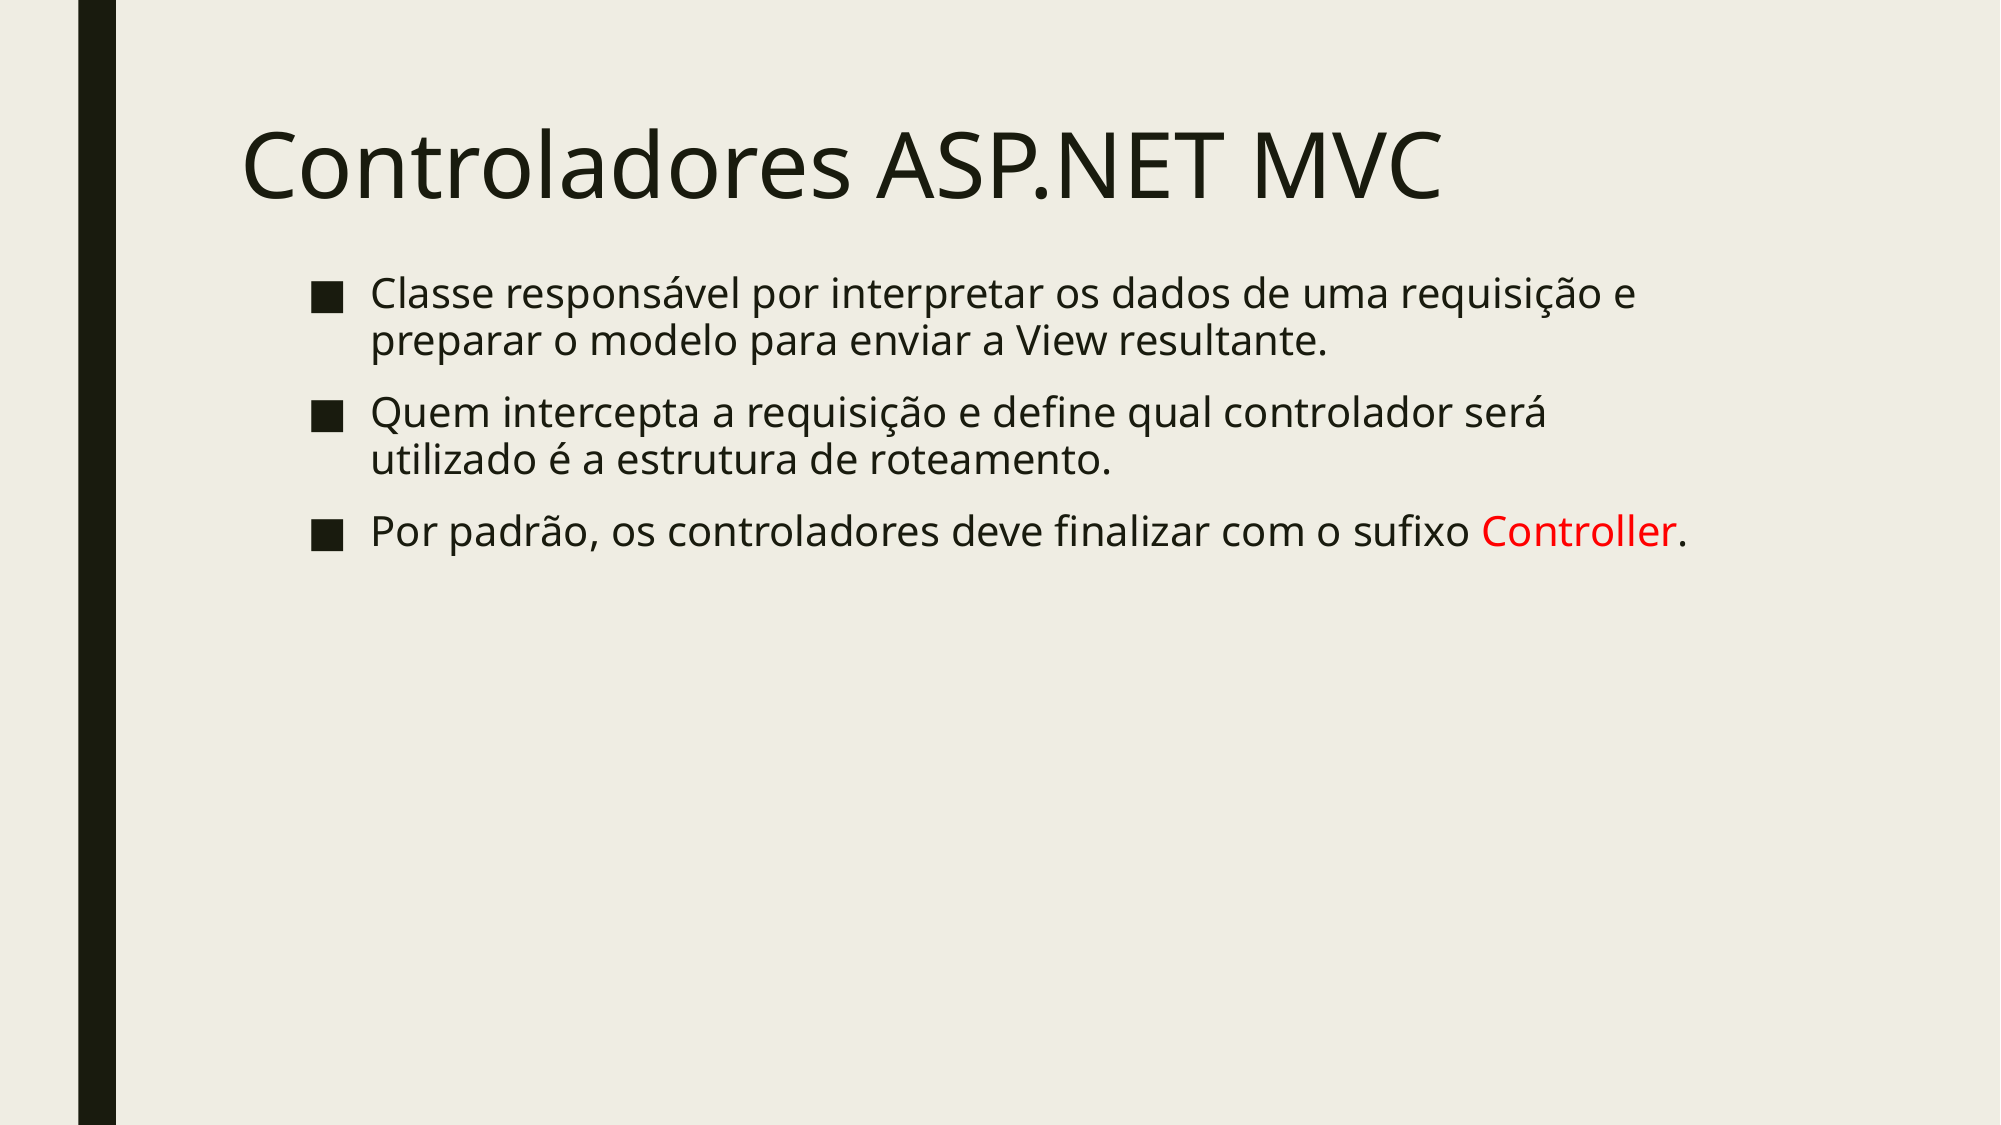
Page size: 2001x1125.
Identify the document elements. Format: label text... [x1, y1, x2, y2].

title Controladores ASP.NET MVC [225, 112, 1800, 357]
list Classe responsável por interpretar os dados de uma requisição e preparar o modelo para enviar a View resultante. Quem intercepta a requisição e define qual controlador será utilizado é a estrutura de roteamento. Por padrão, os controladores deve finalizar com o sufixo Controller. [292, 263, 1718, 1067]
